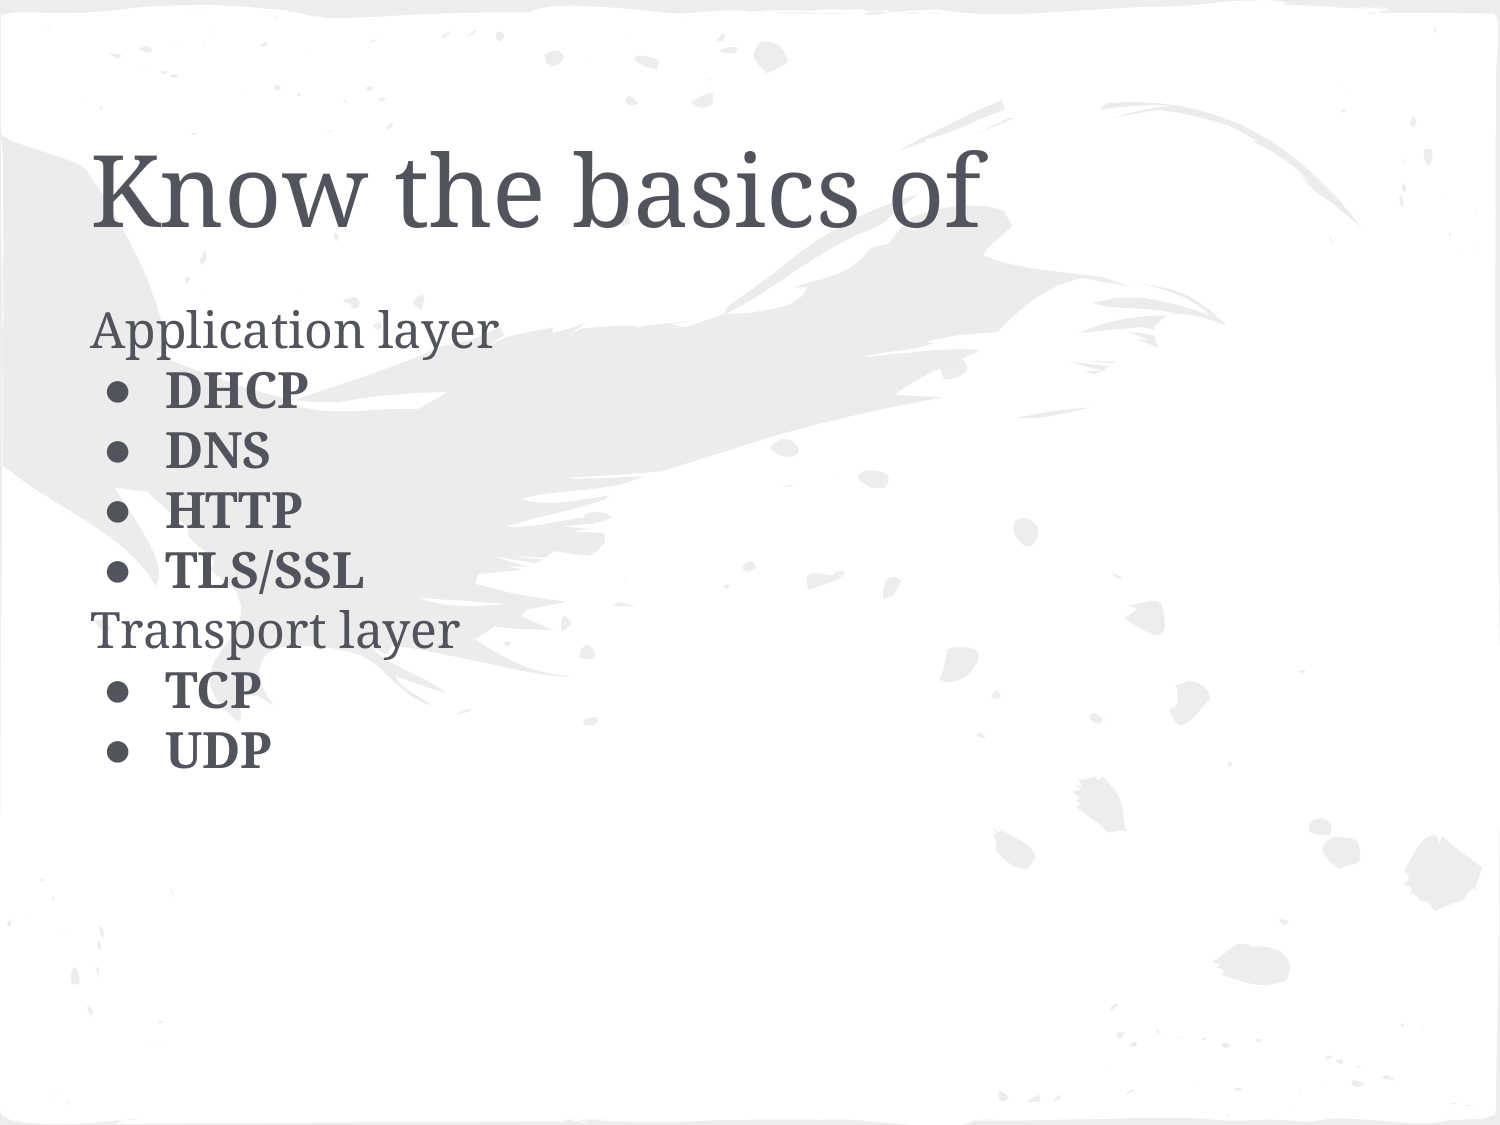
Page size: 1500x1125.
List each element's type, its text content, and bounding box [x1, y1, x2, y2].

title Know the basics of [75, 34, 1425, 263]
list Application layer DHCP DNS HTTP TLS/SSL Transport layer TCP UDP [75, 283, 1425, 1078]
